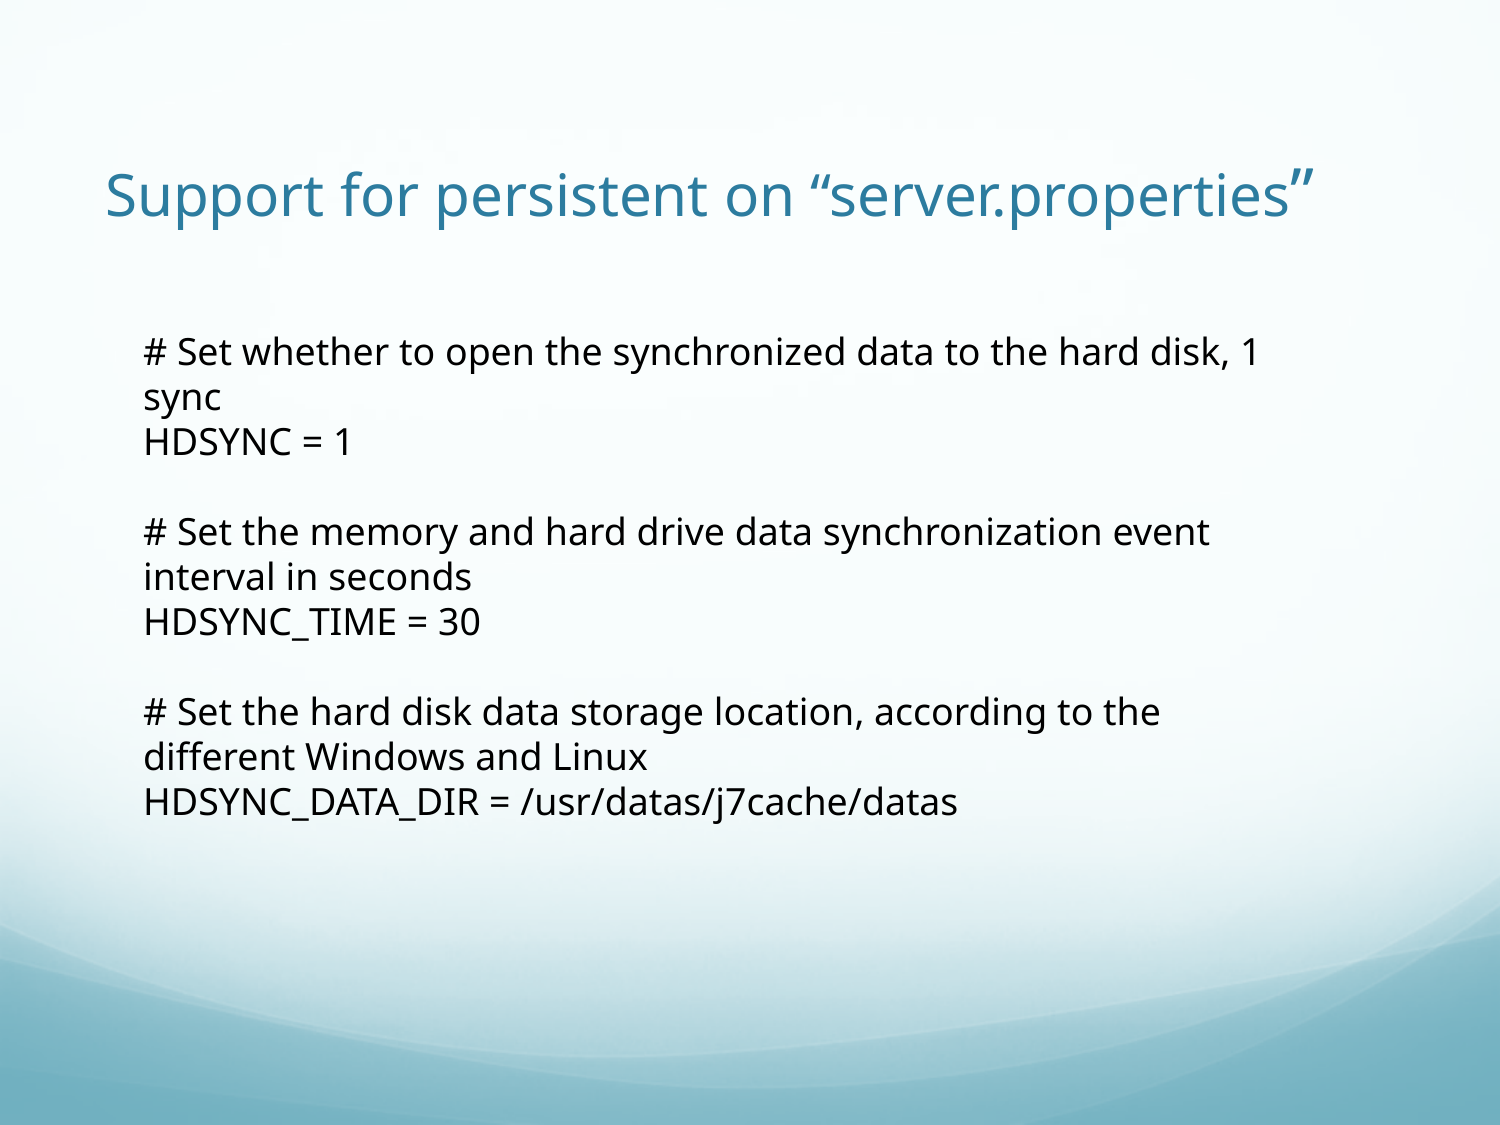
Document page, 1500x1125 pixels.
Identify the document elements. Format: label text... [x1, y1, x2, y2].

text_box # Set whether to open the synchronized data to the hard disk, 1 sync HDSYNC = 1 # Set the memory and hard drive data synchronization event interval in seconds HDSYNC_TIME = 30 # Set the hard disk data storage location, according to the different Windows and Linux HDSYNC_DATA_DIR = /usr/datas/j7cache/datas [128, 320, 1329, 875]
title Support for persistent on “server.properties” [90, 17, 1410, 237]
